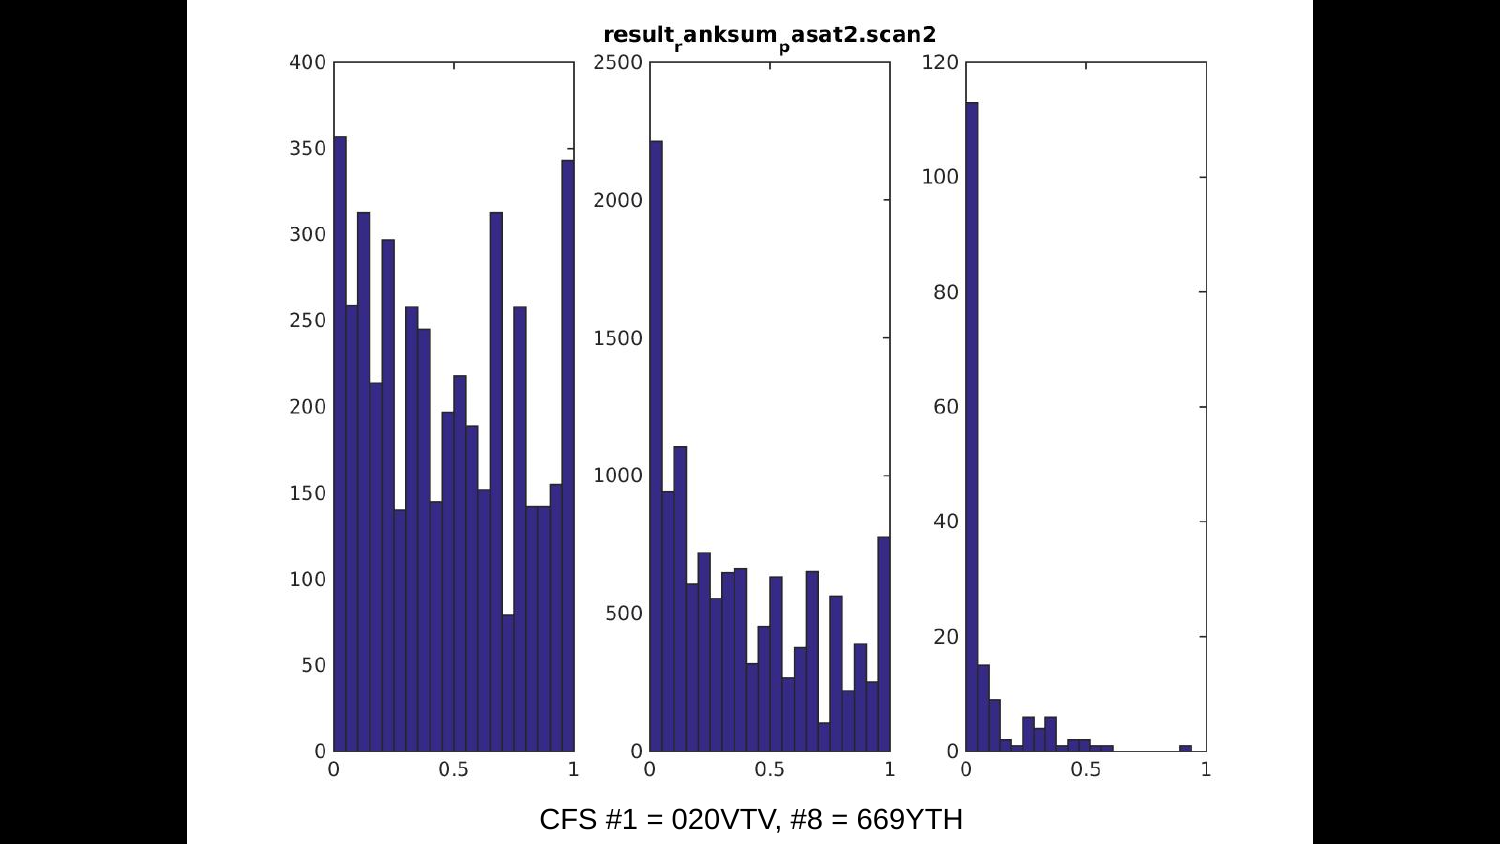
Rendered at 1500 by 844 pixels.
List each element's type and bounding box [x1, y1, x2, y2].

picture [187, 0, 1313, 844]
